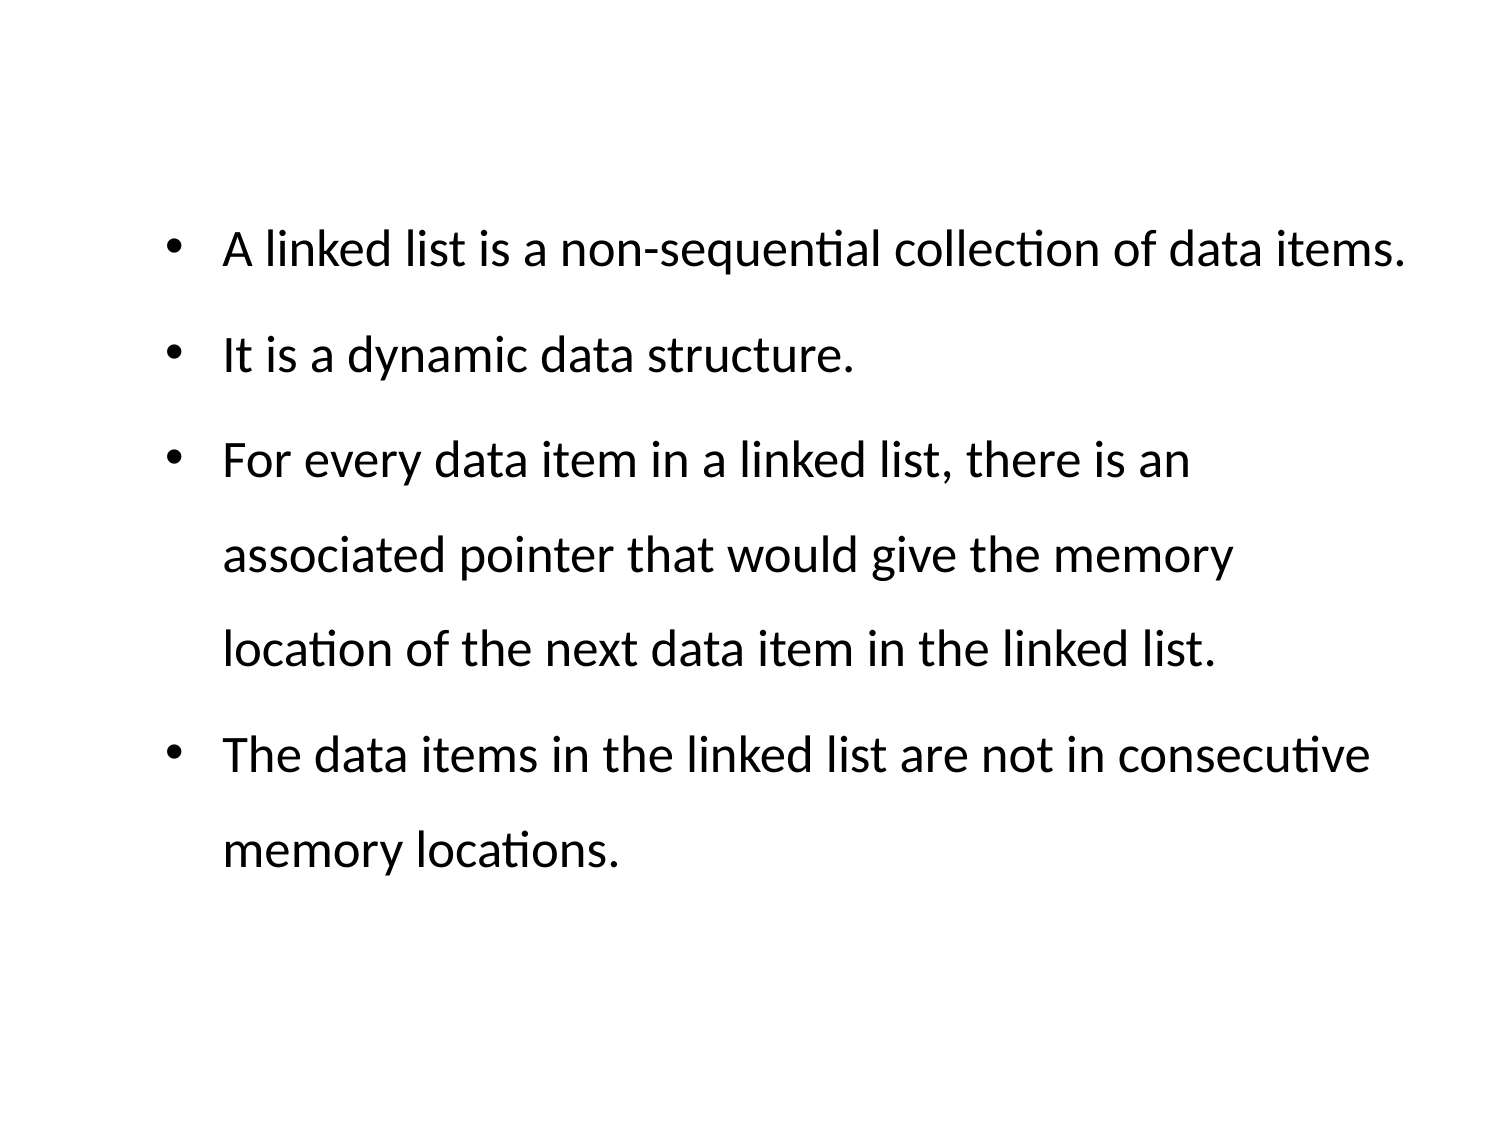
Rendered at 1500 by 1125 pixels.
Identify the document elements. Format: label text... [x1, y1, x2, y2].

list A linked list is a non-sequential collection of data items. It is a dynamic data structure. For every data item in a linked list, there is an associated pointer that would give the memory location of the next data item in the linked list. The data items in the linked list are not in consecutive memory locations. [150, 174, 1425, 925]
